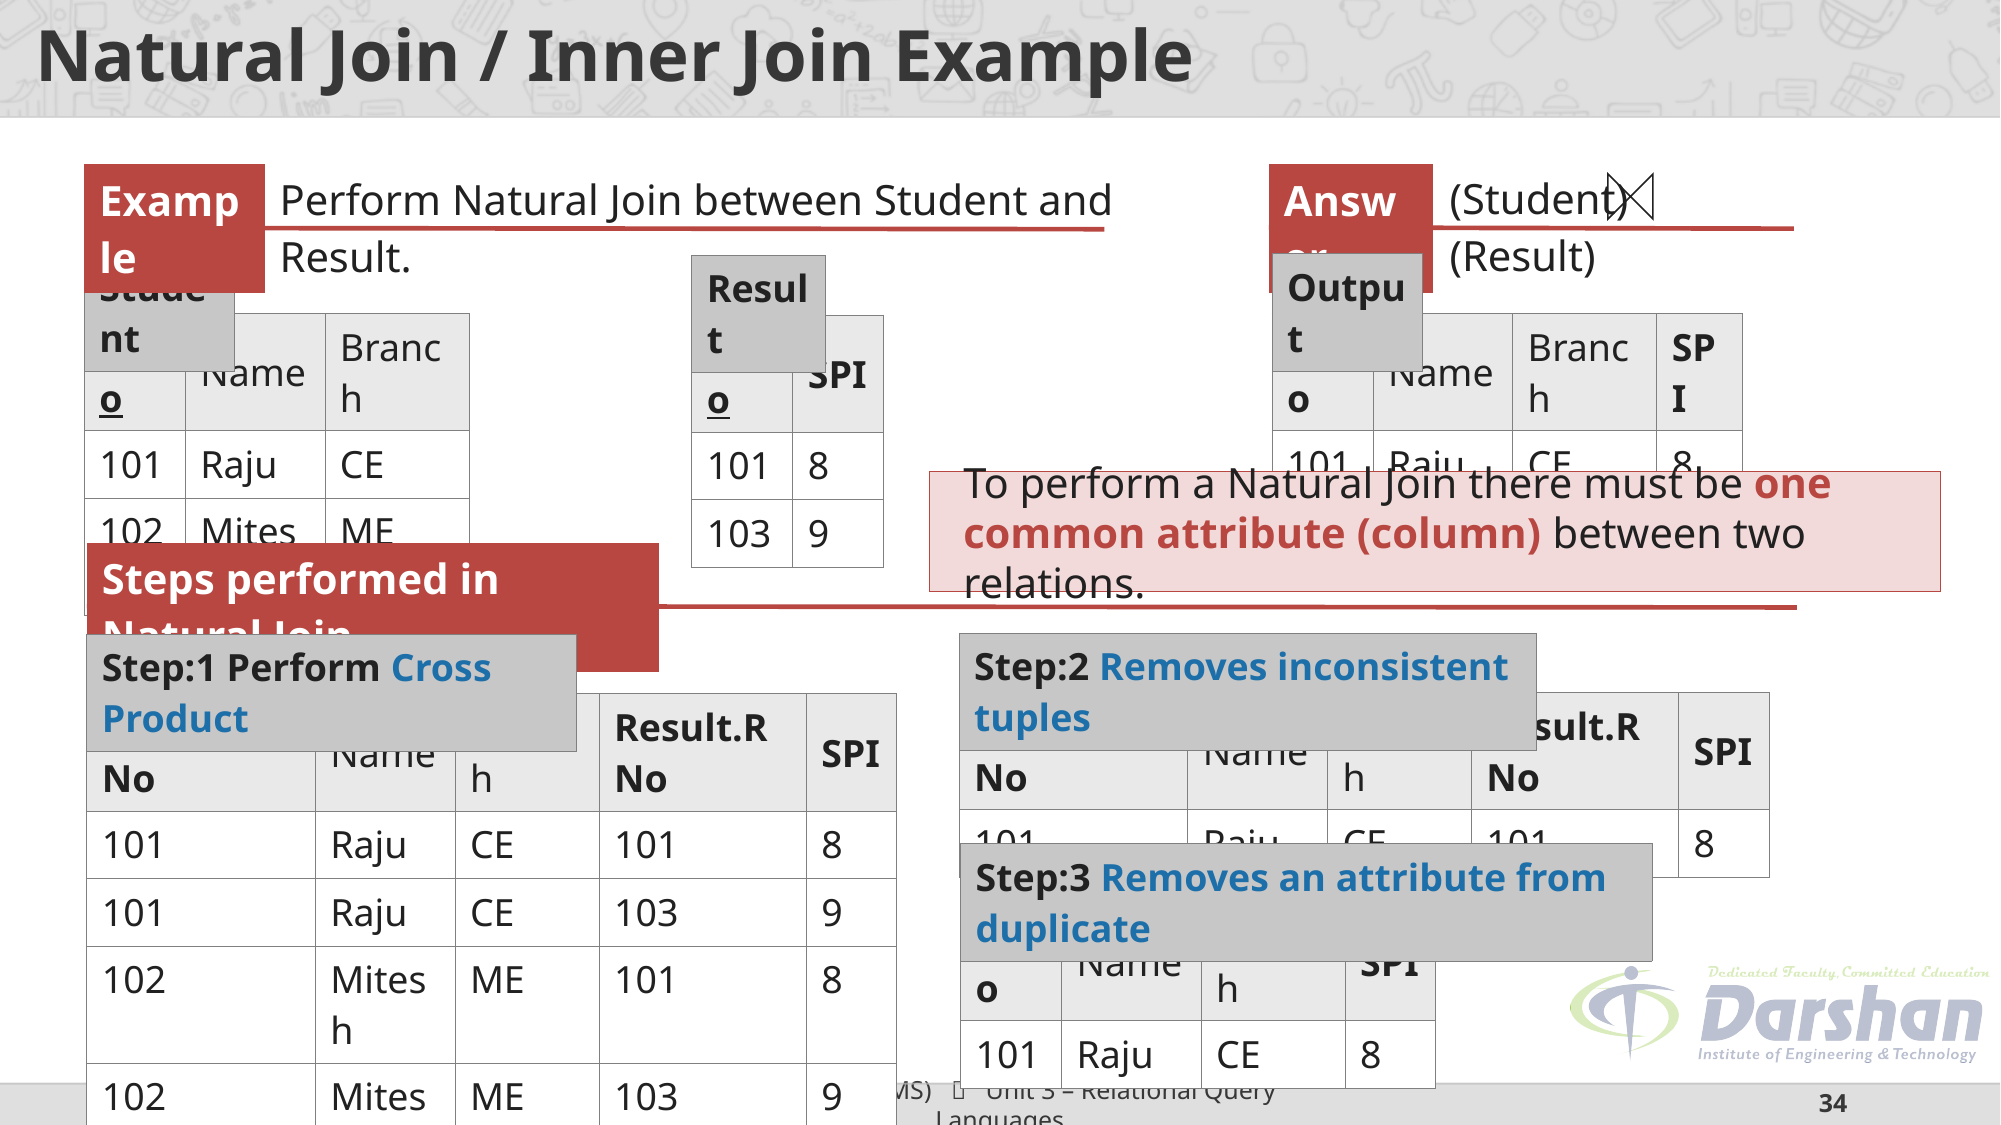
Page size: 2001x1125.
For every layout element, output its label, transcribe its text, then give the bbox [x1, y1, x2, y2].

table_cell 101 [85, 431, 185, 498]
table_header Step:2 Removes inconsistent tuples [960, 634, 1536, 750]
table_cell 8 [793, 433, 883, 499]
table_header Branch [1202, 962, 1345, 1020]
table_header Student.RNo [960, 751, 1187, 809]
table_cell ME [456, 947, 599, 1063]
table_cell 102 [87, 1064, 315, 1125]
table_header Answer [1269, 229, 1433, 293]
table_cell 103 [600, 879, 806, 946]
table_header SPI [1346, 962, 1435, 1020]
table_cell 9 [1570, 966, 1990, 1063]
table_header Branch [1328, 751, 1471, 809]
table_cell Raju [316, 879, 455, 946]
table_cell 101 [961, 1021, 1061, 1088]
table_cell CE [456, 812, 599, 878]
table_cell Raju [316, 812, 455, 878]
text_box [1607, 174, 1653, 220]
table_header Result.RNo [1472, 693, 1678, 809]
table_cell Mitesh [316, 1064, 455, 1125]
text_box To perform a Natural Join there must be one common attribute (column) between two relations. [929, 471, 1941, 592]
table_header Student [85, 293, 234, 371]
table_header RNo [961, 962, 1061, 1020]
table_header Steps performed in Natural Join [87, 543, 659, 606]
table_header Branch [456, 694, 599, 811]
table_header SPI [793, 316, 883, 432]
table_cell 8 [1657, 431, 1742, 471]
table_header Result [692, 256, 825, 372]
table_header SPI [1679, 693, 1769, 809]
table_cell 8 [1679, 810, 1769, 877]
table_header Name [1062, 962, 1201, 1020]
table_cell 102 [85, 499, 185, 615]
table_cell Mitesh [316, 947, 455, 1063]
table_cell 101 [87, 879, 315, 946]
table_cell Raju [1062, 1021, 1201, 1088]
table_header (Student) (Result) [1435, 162, 1814, 291]
table_header Steps performed in Natural Join [87, 608, 659, 672]
table_cell CE [326, 431, 469, 498]
table_header SPI [1657, 314, 1742, 430]
table_cell CE [1202, 1021, 1345, 1088]
table_header Step:3 Removes an attribute from duplicate [961, 844, 1652, 961]
table_header Branch [326, 314, 469, 430]
table_cell 101 [1472, 810, 1678, 877]
table_cell 9 [807, 1064, 896, 1125]
table_cell 101 [87, 812, 315, 878]
table_header RNo [692, 373, 792, 432]
table_header Example [84, 230, 265, 293]
table_cell 102 [87, 947, 315, 1063]
table_header Name [1188, 751, 1327, 809]
table_cell 8 [807, 812, 896, 878]
table_header Student.RNo [87, 752, 315, 811]
table_header Name [1374, 314, 1512, 430]
table_cell Raju [1374, 431, 1512, 471]
table_cell Raju [186, 431, 325, 498]
table_header Example [84, 164, 265, 227]
table_cell 9 [793, 500, 883, 567]
table_header RNo [85, 372, 185, 430]
table_cell 103 [600, 1064, 806, 1125]
table_cell CE [1513, 431, 1656, 471]
table_header Step:1 Perform Cross Product [87, 635, 576, 751]
table_cell 101 [600, 947, 806, 1063]
table_header Perform Natural Join between Student and Result. [265, 163, 1152, 292]
table_cell 9 [807, 879, 896, 946]
table_cell 8 [807, 947, 896, 1063]
table_header RNo [1273, 372, 1373, 430]
table_cell 101 [960, 810, 1187, 843]
table_header Name [316, 752, 455, 811]
table_cell CE [1328, 810, 1471, 843]
table_cell Raju [1188, 810, 1327, 843]
table_header Name [186, 314, 325, 430]
table_cell 101 [1273, 431, 1373, 471]
table_cell CE [456, 879, 599, 946]
table_cell Mitesh [186, 499, 325, 543]
table_cell ME [456, 1064, 599, 1125]
table_cell 101 [600, 812, 806, 878]
title Natural Join / Inner Join Example [0, 0, 2000, 117]
table_cell 8 [1346, 1021, 1435, 1088]
table_cell ME [326, 499, 469, 543]
table_cell 101 [692, 433, 792, 499]
table_cell 103 [692, 500, 792, 567]
table_header Output [1273, 254, 1422, 371]
table_header Result.RNo [600, 694, 806, 811]
table_header Branch [1513, 314, 1656, 430]
table_header SPI [807, 694, 896, 811]
table_header Answer [1269, 164, 1433, 227]
